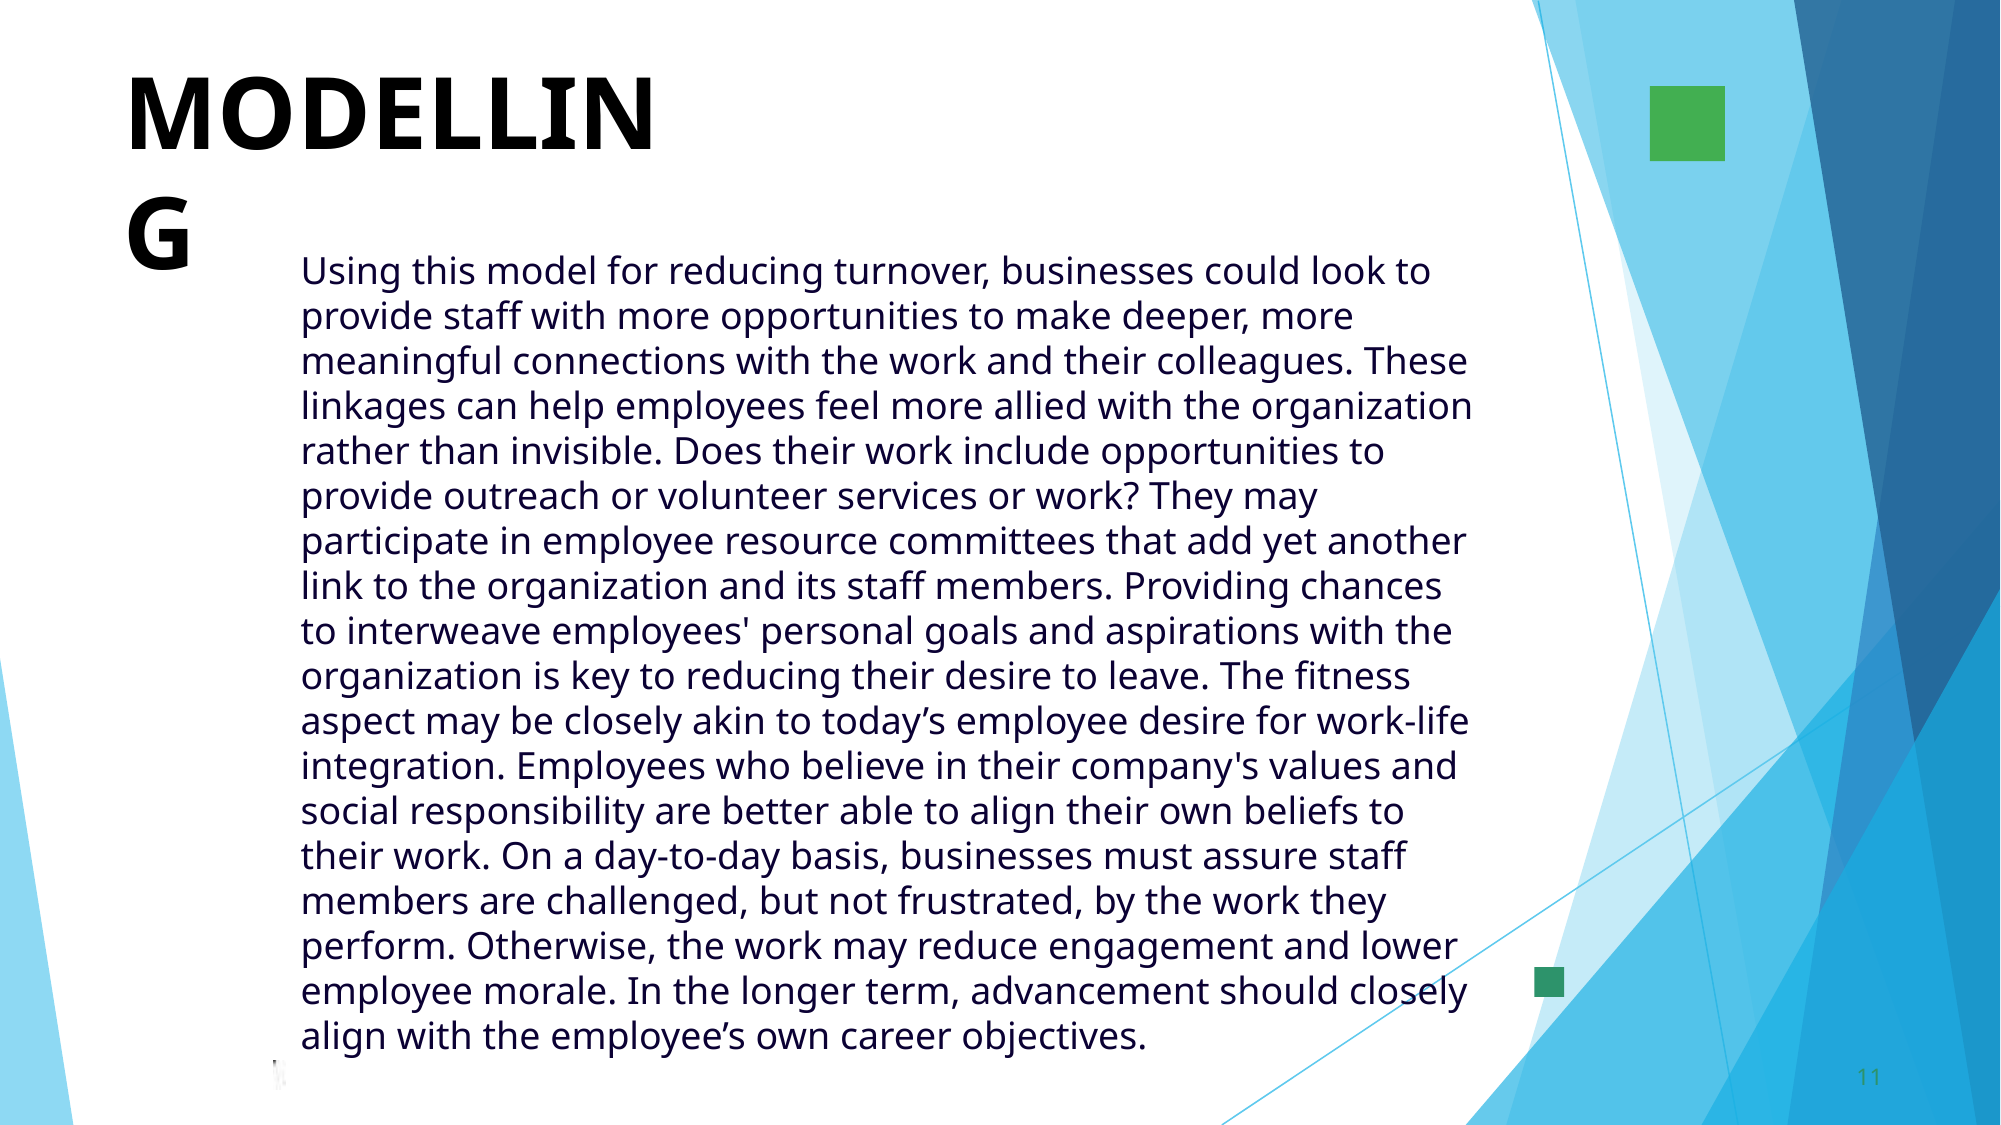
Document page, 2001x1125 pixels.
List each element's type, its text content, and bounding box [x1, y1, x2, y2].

text_box [1649, 86, 1725, 162]
text_box [1534, 967, 1565, 997]
picture [273, 1060, 287, 1091]
text_box Using this model for reducing turnover, businesses could look to provide staff with more opportunities to make deeper, more meaningful connections with the work and their colleagues. These linkages can help employees feel more allied with the organization rather than invisible. Does their work include opportunities to provide outreach or volunteer services or work? They may participate in employee resource committees that add yet another link to the organization and its staff members. Providing chances to interweave employees' personal goals and aspirations with the organization is key to reducing their desire to leave. The fitness aspect may be closely akin to today’s employee desire for work-life integration. Employees who believe in their company's values and social responsibility are better able to align their own beliefs to their work. On a day-to-day basis, businesses must assure staff members are challenged, but not frustrated, by the work they perform. Otherwise, the work may reduce engagement and lower employee morale. In the longer term, advancement should closely align with the employee’s own career objectives. [285, 239, 1501, 1065]
text_box MODELLING [121, 47, 664, 290]
text_box 11 [1849, 1061, 1888, 1095]
